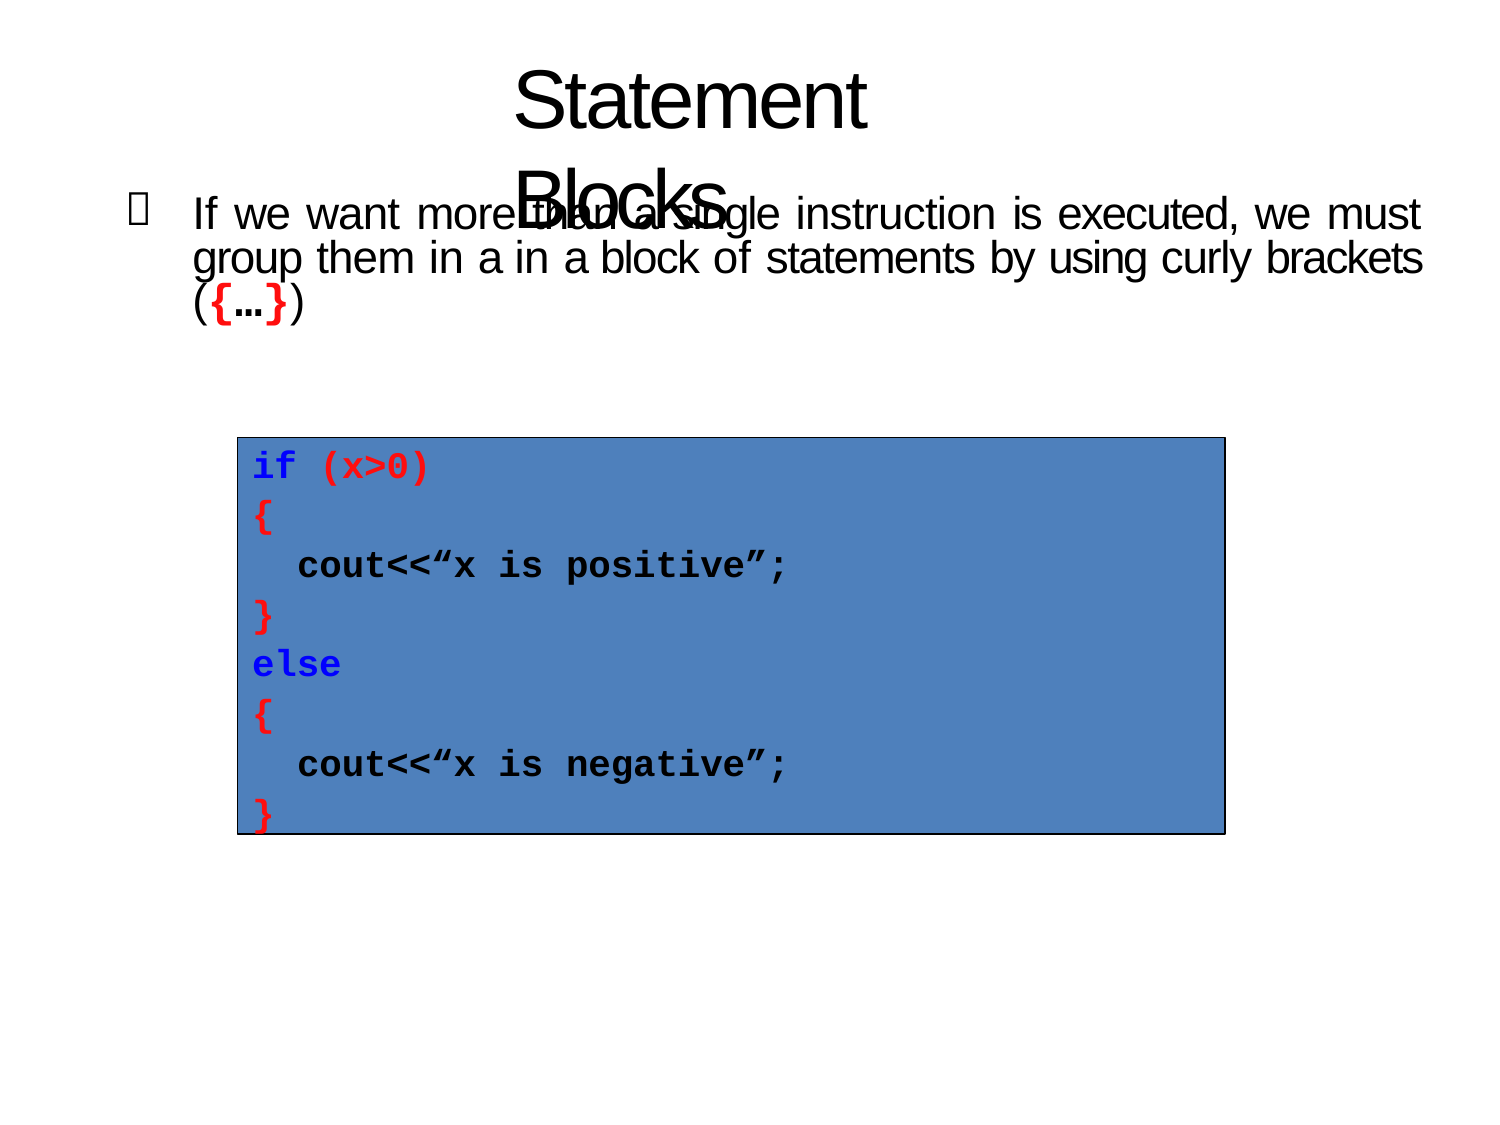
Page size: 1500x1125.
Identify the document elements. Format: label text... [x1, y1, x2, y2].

text_box If we want more than a single instruction is executed, we must group them in a in a block of statements by using curly brackets ({…}) [190, 181, 1436, 326]
text_box  [122, 177, 144, 235]
title Statement Blocks [510, 43, 1102, 181]
text_box if (x>0) { cout<<“x is positive”; } else { cout<<“x is negative”; } [237, 437, 1225, 834]
